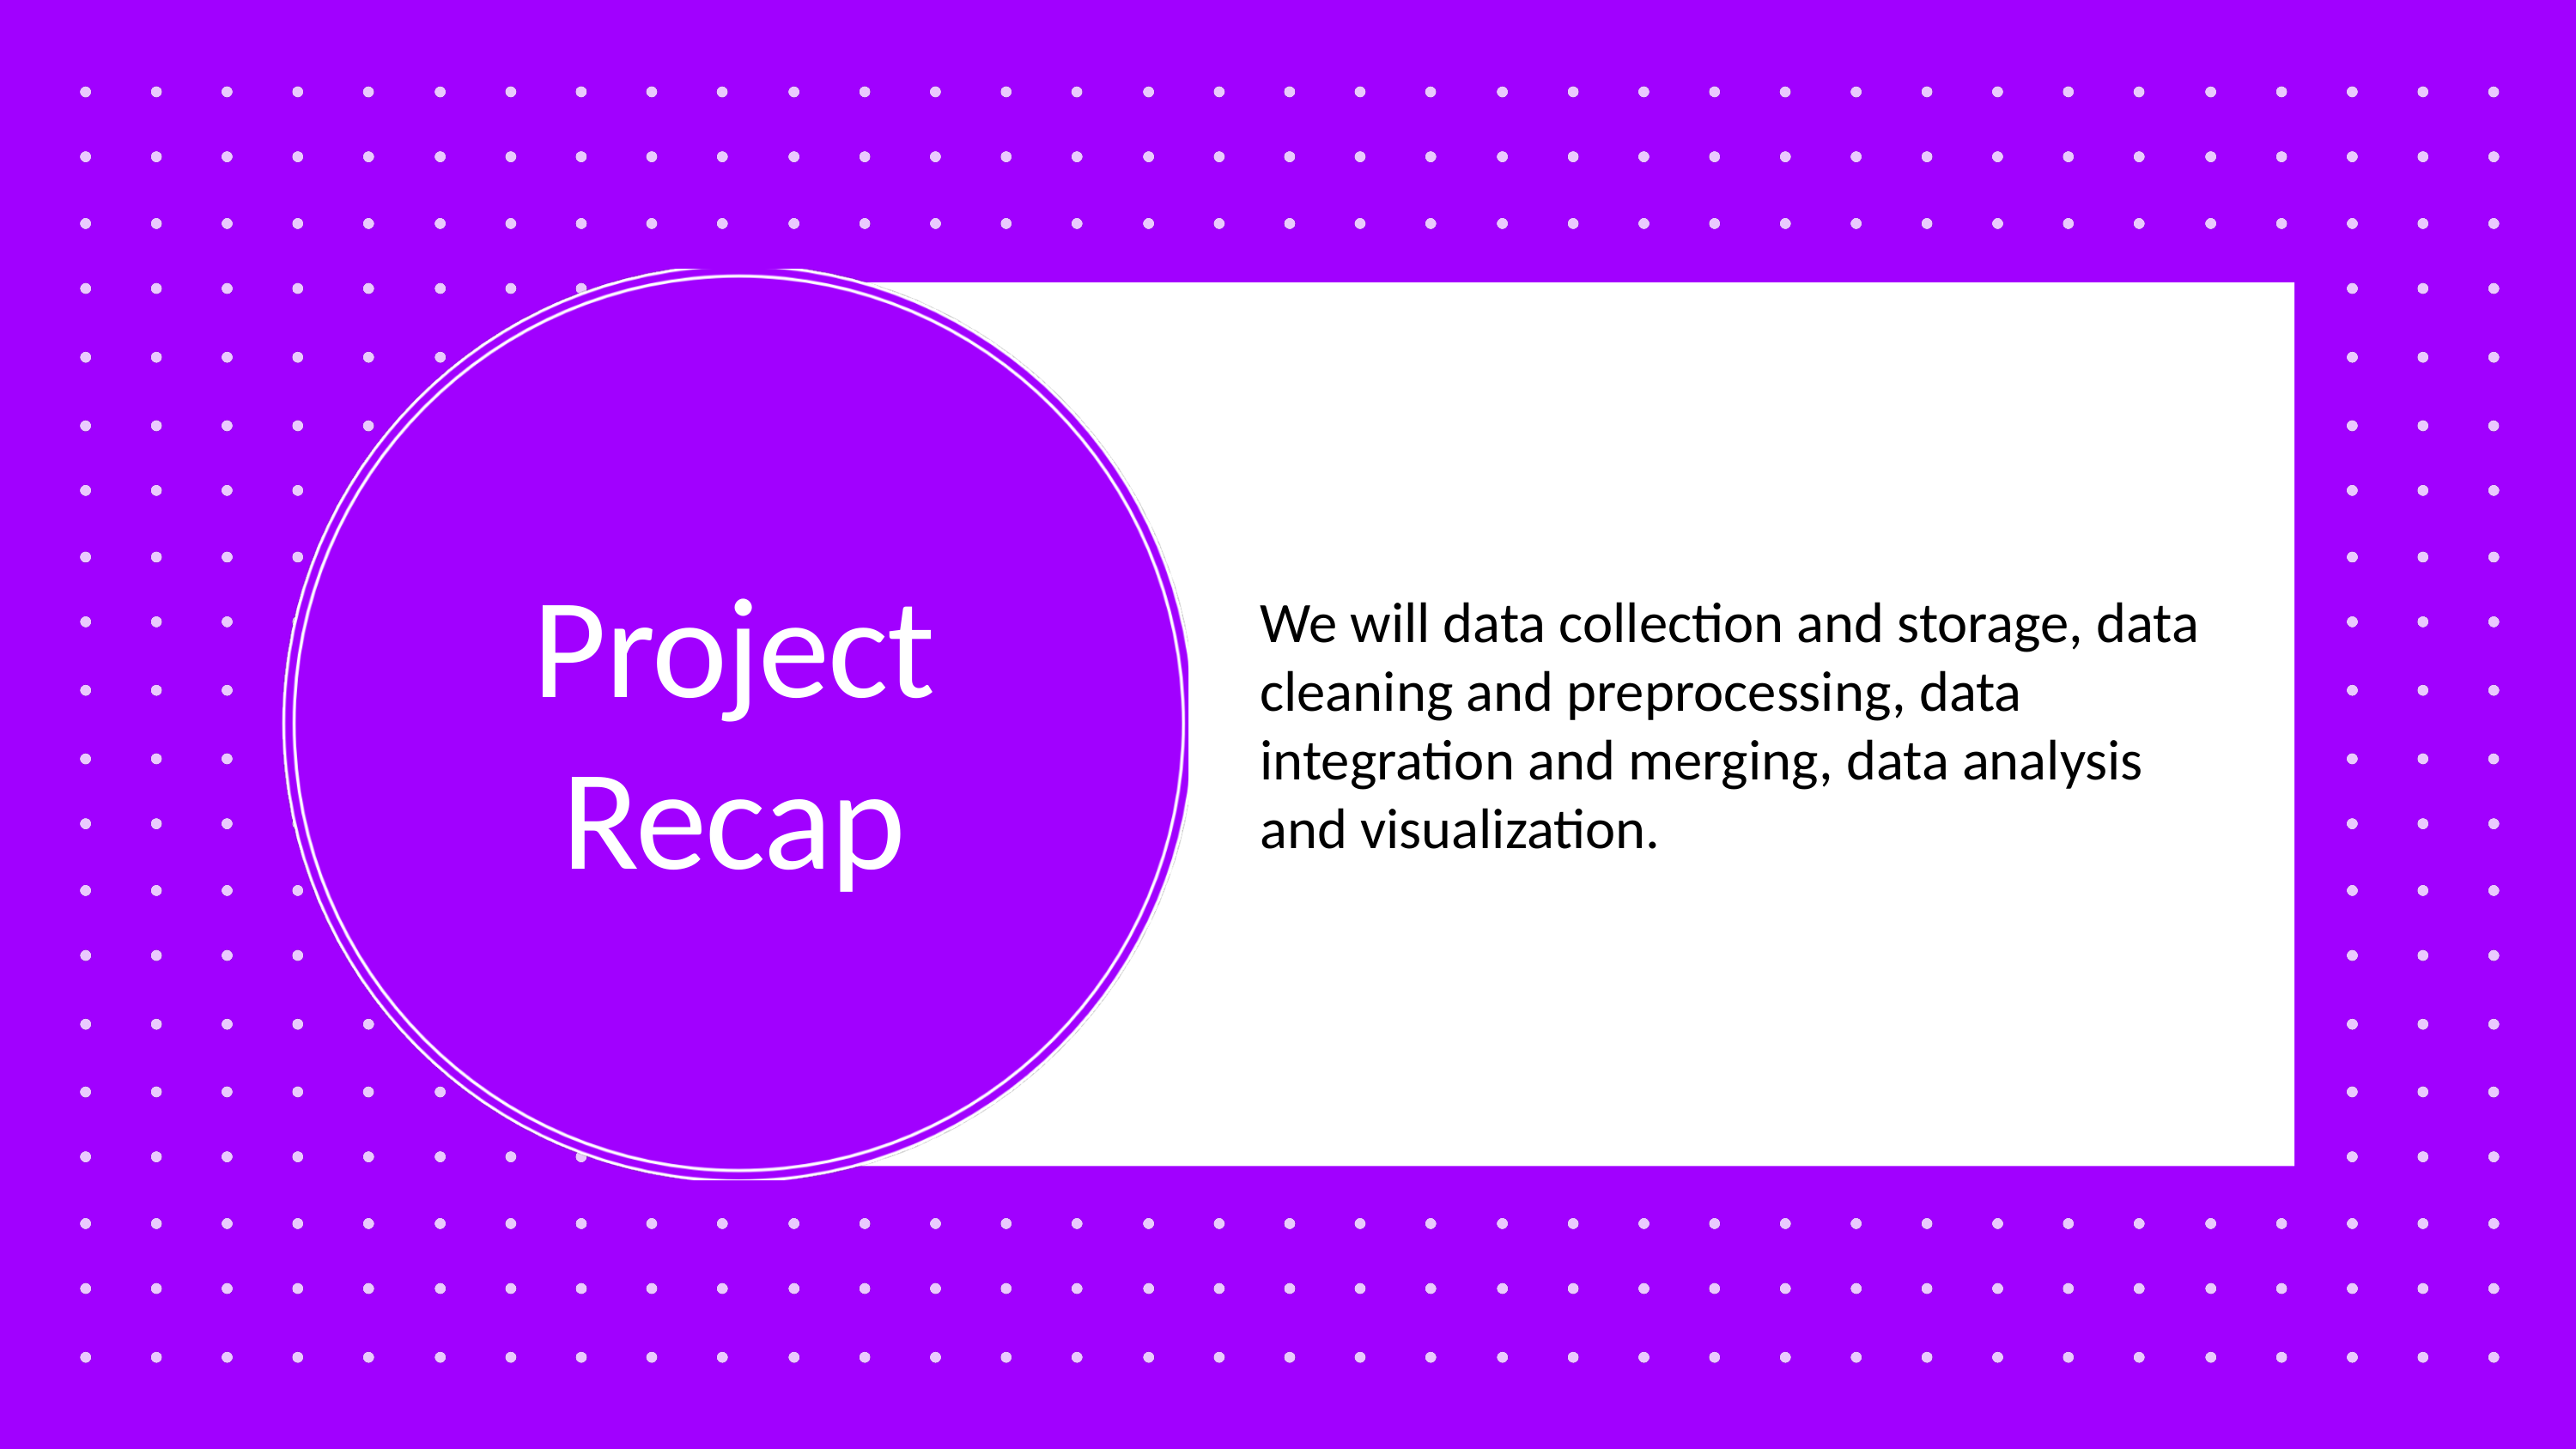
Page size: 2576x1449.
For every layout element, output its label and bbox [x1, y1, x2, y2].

text_box [72, 82, 2504, 1367]
picture [278, 268, 1189, 1180]
